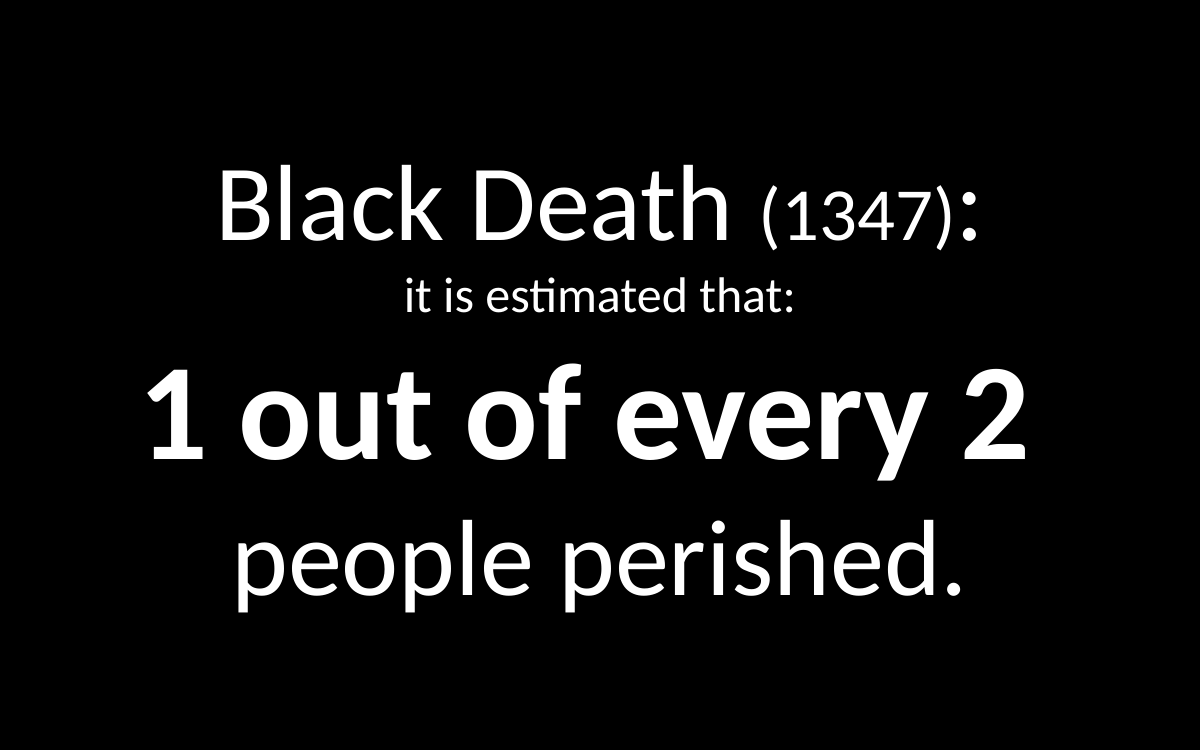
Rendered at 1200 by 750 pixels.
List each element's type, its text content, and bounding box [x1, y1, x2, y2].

text_box Black Death (1347): it is estimated that: 1 out of every 2 people perished. [0, 0, 1200, 750]
